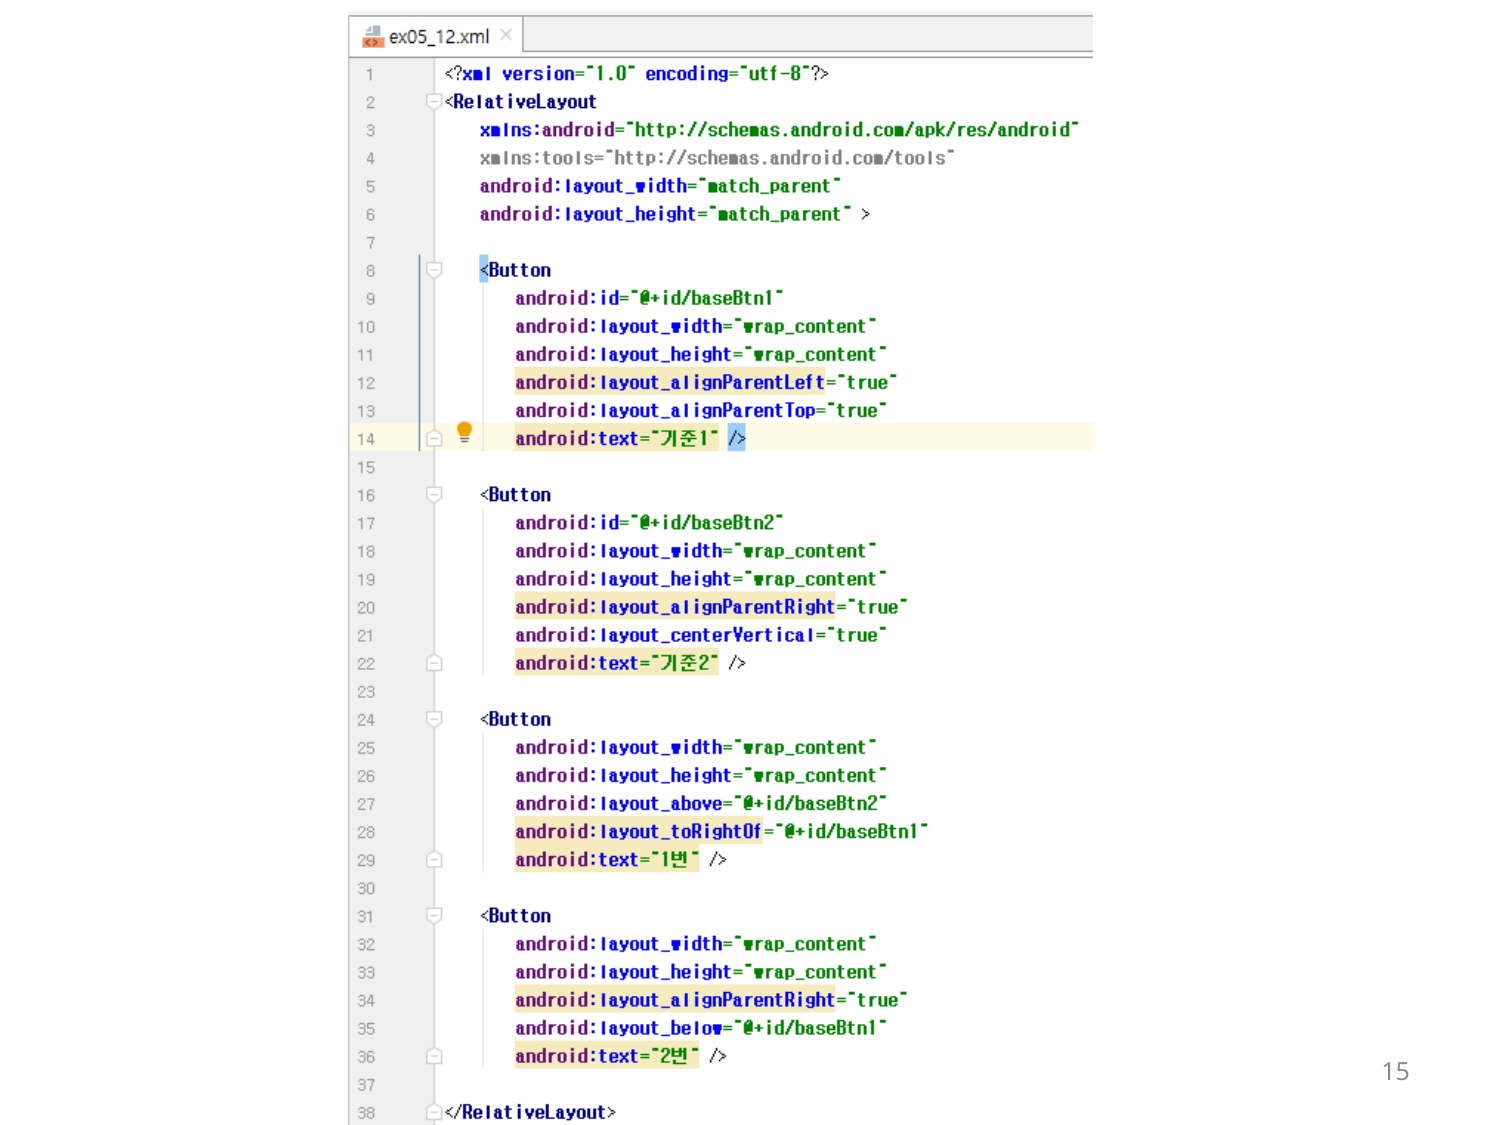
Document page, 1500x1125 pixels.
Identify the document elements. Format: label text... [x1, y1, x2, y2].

slide_number 15 [1097, 1042, 1425, 1103]
picture [348, 10, 1093, 1125]
